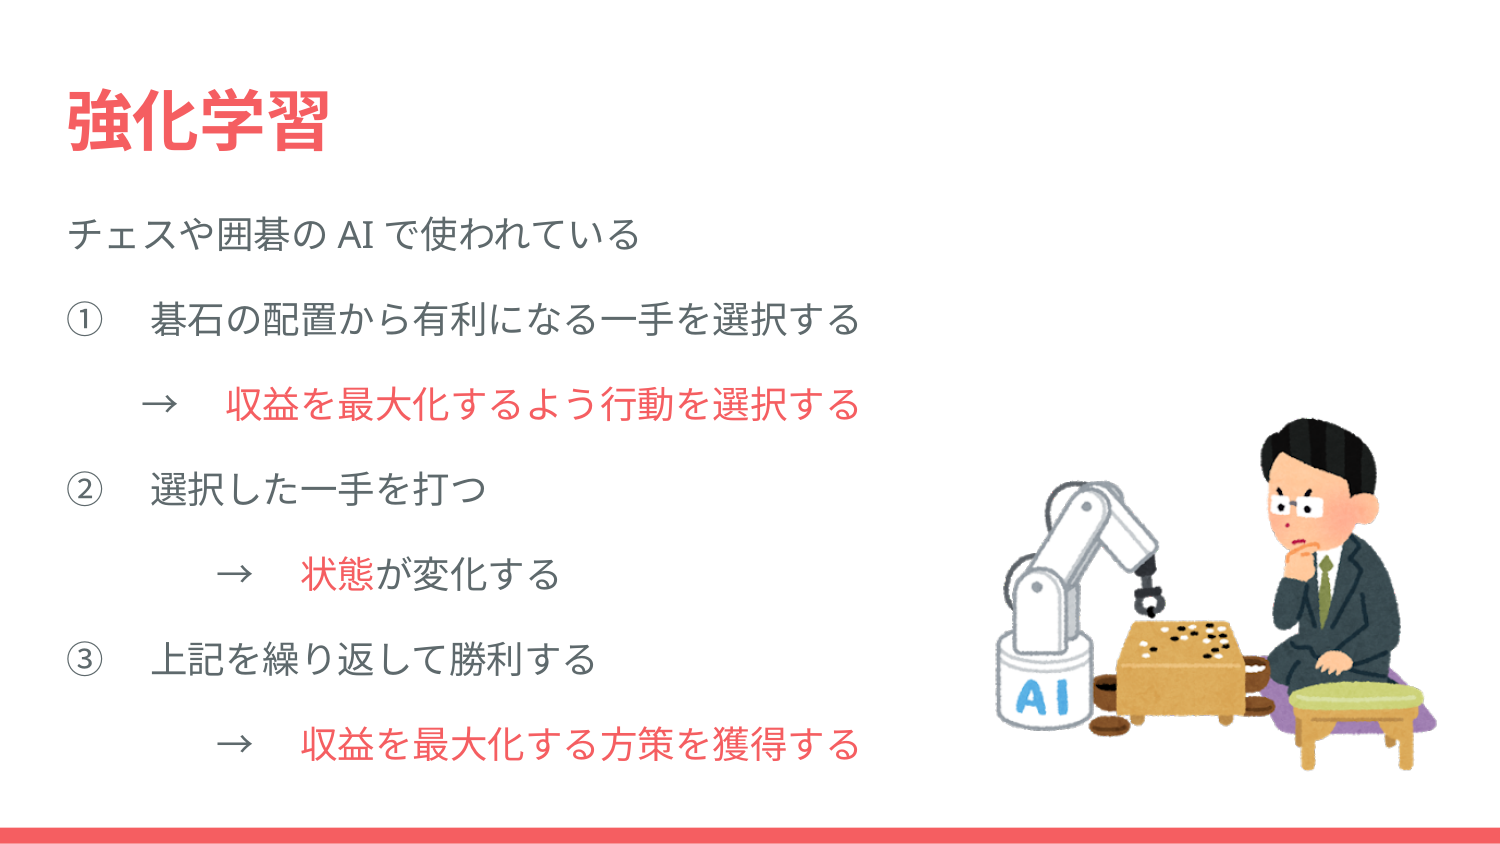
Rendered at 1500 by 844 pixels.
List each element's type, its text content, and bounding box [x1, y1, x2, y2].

title 強化学習 [51, 64, 1449, 167]
list チェスや囲碁のAIで使われている ① 碁石の配置から有利になる一手を選択する → 収益を最大化するよう行動を選択する ② 選択した一手を打つ → 状態が変化する ③ 上記を繰り返して勝利する → 収益を最大化する方策を獲得する [51, 189, 1449, 804]
picture [974, 372, 1465, 816]
